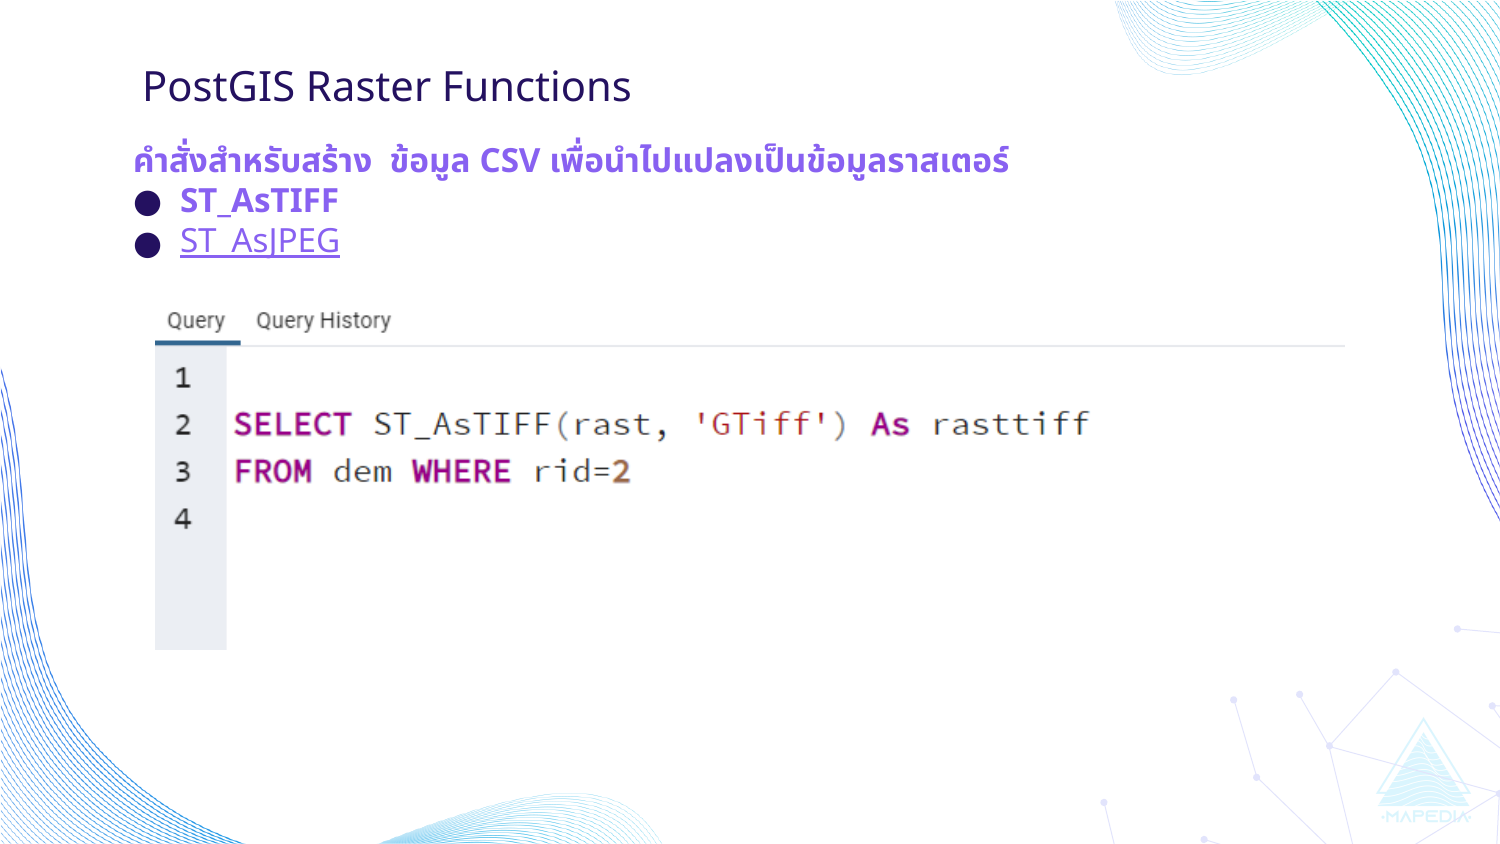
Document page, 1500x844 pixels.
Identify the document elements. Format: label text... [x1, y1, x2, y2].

picture [155, 300, 1345, 650]
picture [1109, 0, 1500, 532]
picture [0, 336, 693, 844]
list คำสั่งสำหรับสร้าง ข้อมูล CSV เพื่อนำไปแปลงเป็นข้อมูลราสเตอร์ ST_AsTIFF ST_AsJPEG [118, 124, 1382, 726]
title PostGIS Raster Functions [127, 44, 1391, 139]
